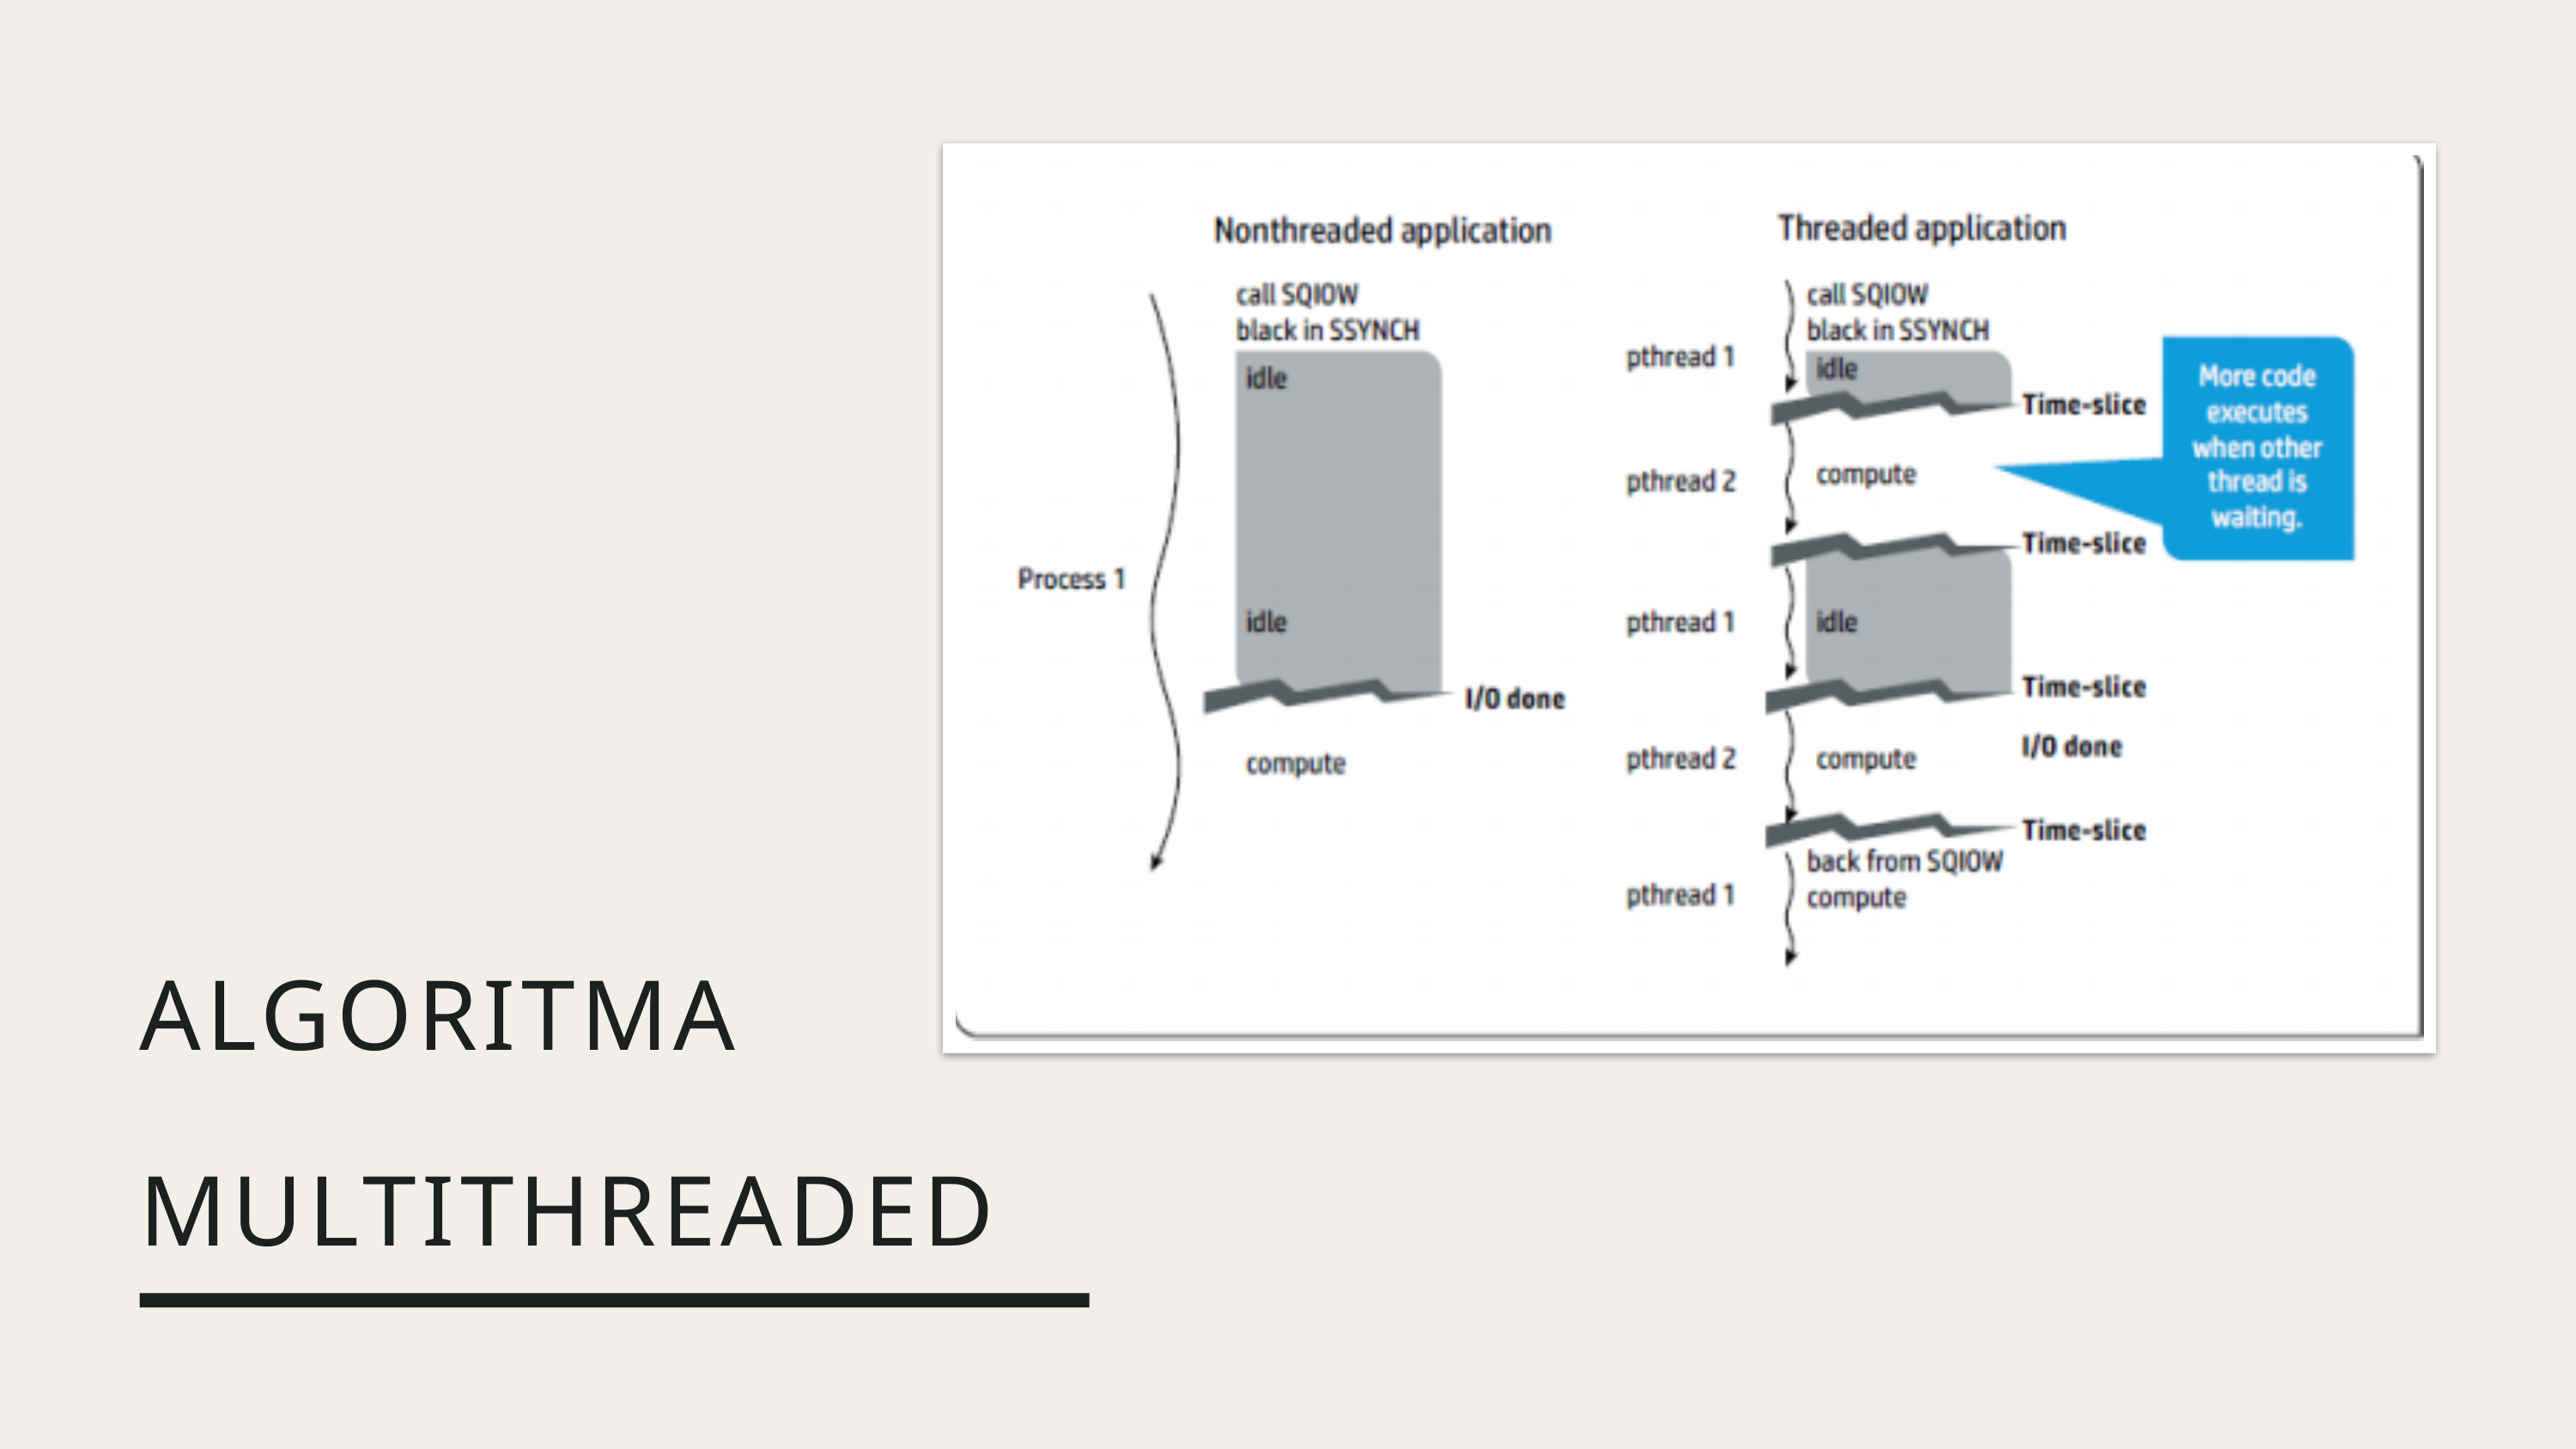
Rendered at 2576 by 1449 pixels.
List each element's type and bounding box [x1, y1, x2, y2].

text_box [139, 874, 1091, 1308]
picture [955, 155, 2425, 1041]
